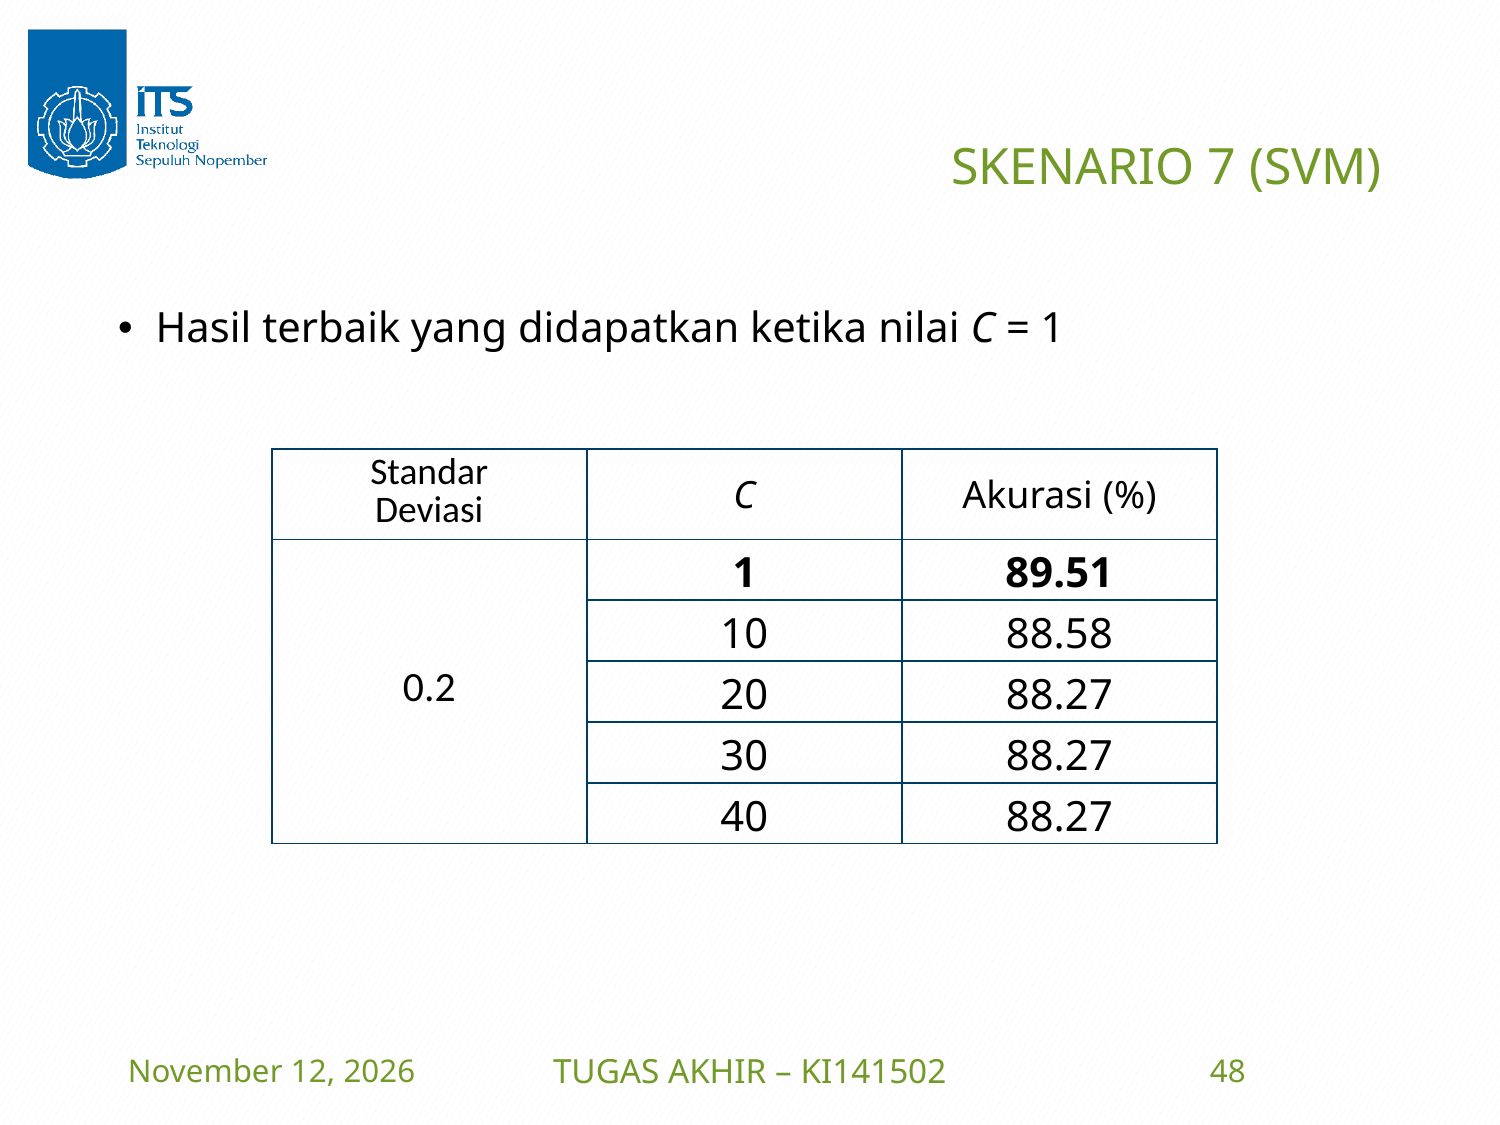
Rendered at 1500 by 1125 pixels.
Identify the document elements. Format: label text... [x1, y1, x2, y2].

list Hasil terbaik yang didapatkan ketika nilai C = 1 [103, 299, 1397, 1014]
table_cell 1 [588, 540, 901, 599]
table_cell 40 [588, 784, 901, 843]
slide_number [103, 1042, 441, 1103]
title SKENARIO 7 (SVM) [103, 59, 1397, 278]
table_cell 30 [588, 723, 901, 782]
table_cell 88.58 [903, 601, 1216, 660]
table_cell 88.27 [903, 723, 1216, 782]
table_cell 88.27 [903, 784, 1216, 843]
table_cell 0.2 [273, 540, 586, 843]
table_header Akurasi (%) [903, 450, 1216, 539]
table_cell 20 [588, 662, 901, 721]
table_header C [588, 450, 901, 539]
table_cell 88.27 [903, 662, 1216, 721]
table_cell 10 [588, 601, 901, 660]
footer TUGAS AKHIR – KI141502 [496, 1042, 1004, 1103]
picture [19, 21, 274, 187]
table_cell 89.51 [903, 540, 1216, 599]
table_header Standar Deviasi [273, 450, 586, 539]
slide_number 48 [1059, 1042, 1397, 1103]
